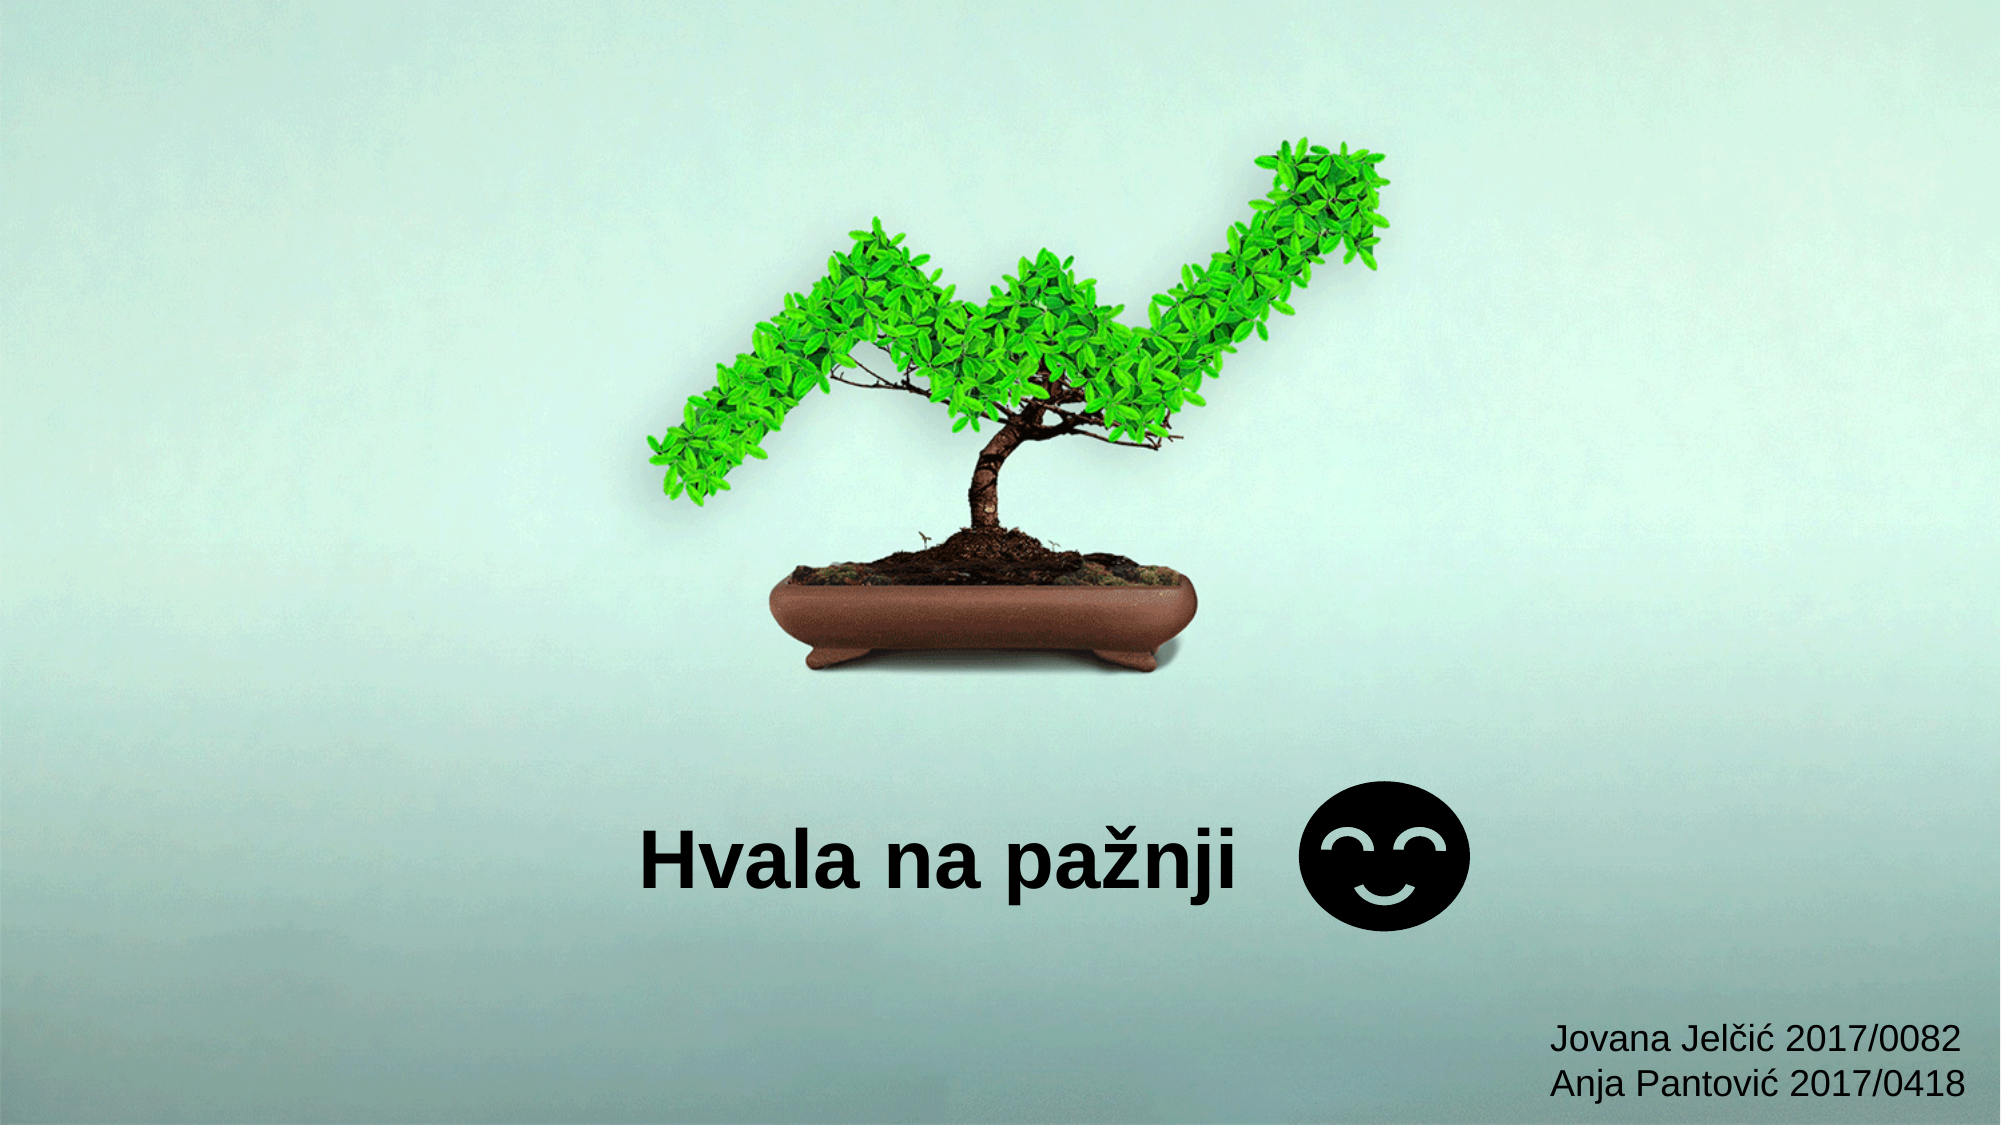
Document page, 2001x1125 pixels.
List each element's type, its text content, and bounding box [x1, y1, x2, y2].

picture [0, 0, 2001, 1125]
text_box Jovana Jelčić 2017/0082 Anja Pantović 2017/0418 [1535, 1006, 2000, 1112]
text_box [1297, 780, 1472, 933]
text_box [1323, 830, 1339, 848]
text_box Hvala na pažnji [561, 798, 1327, 913]
